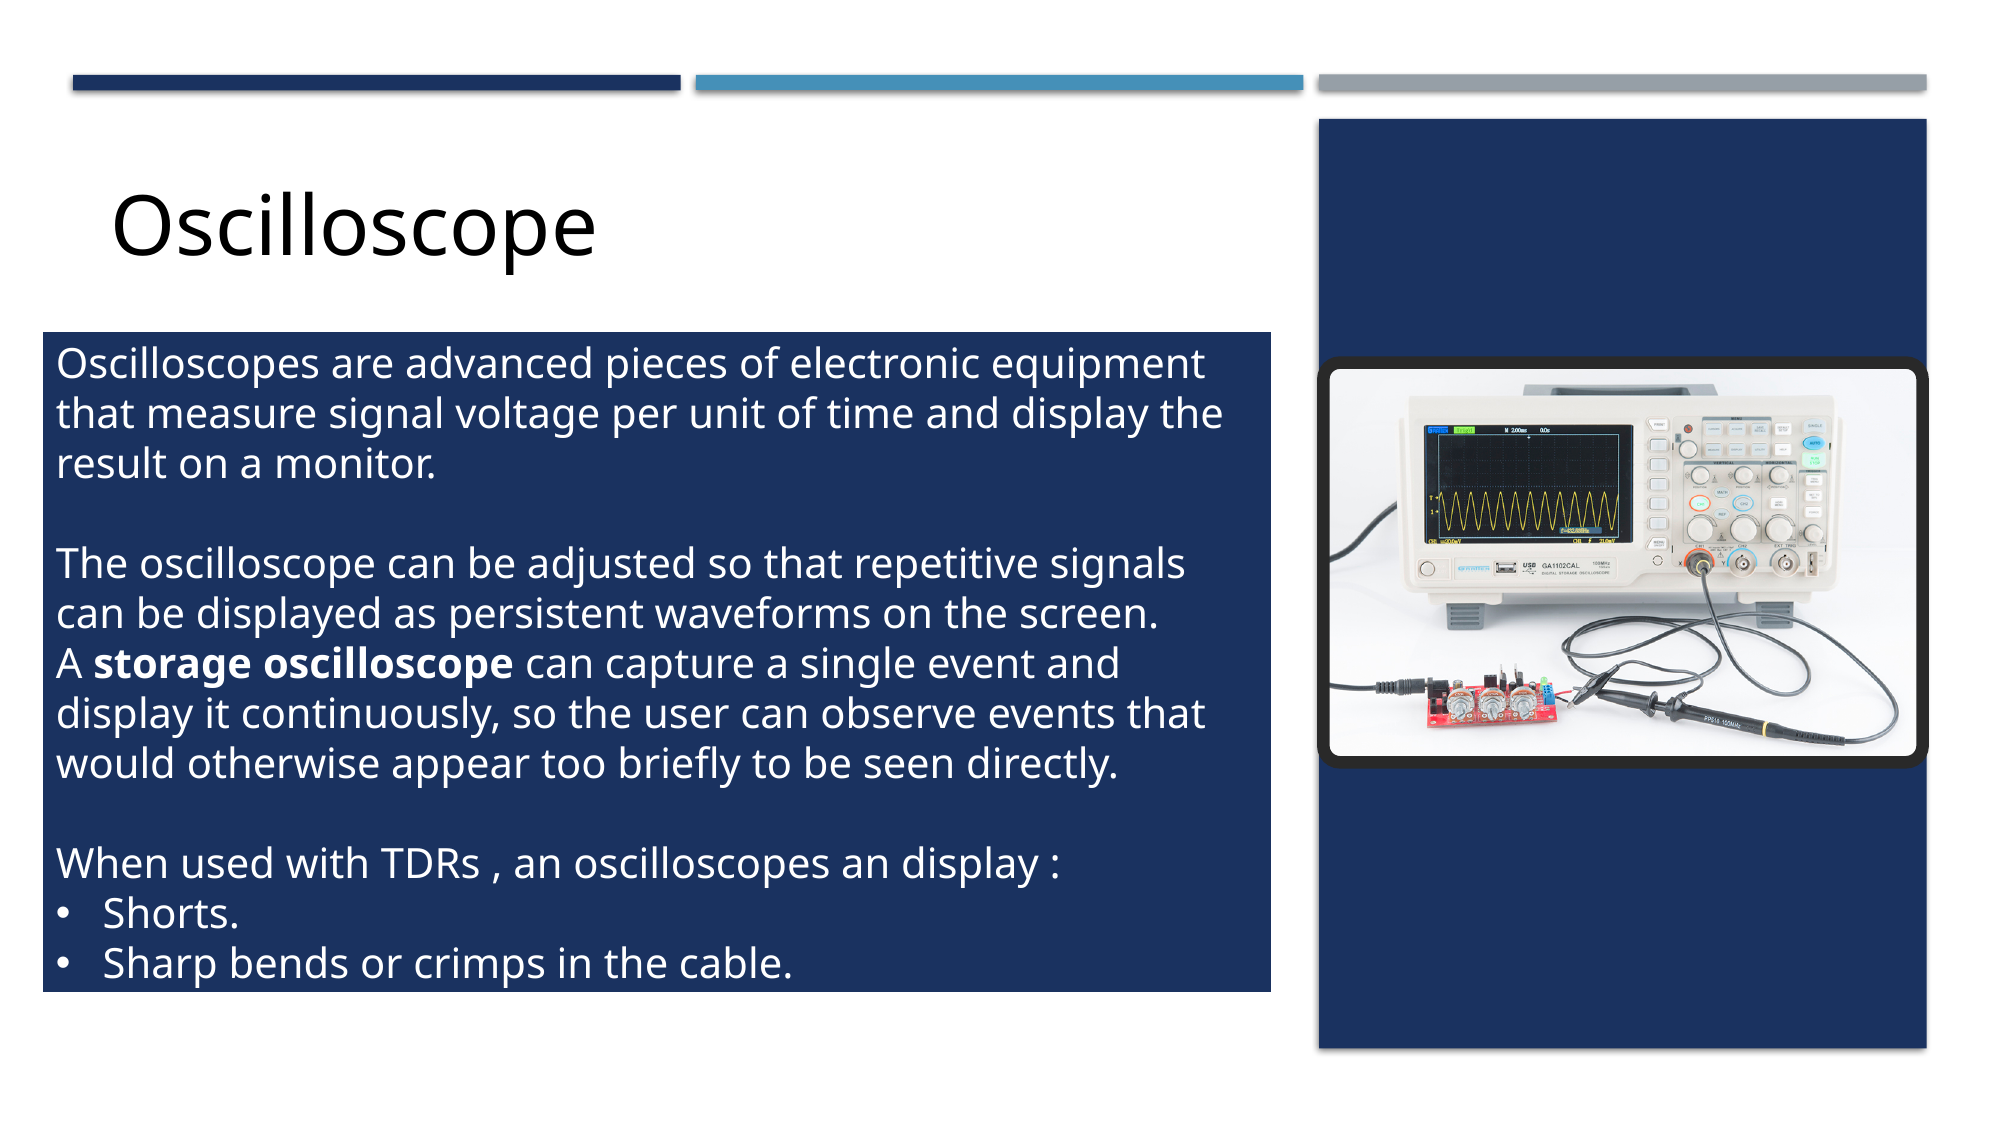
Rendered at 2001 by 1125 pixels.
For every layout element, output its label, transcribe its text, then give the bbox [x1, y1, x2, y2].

text_box Oscilloscope [95, 164, 1301, 319]
text_box Oscilloscopes are advanced pieces of electronic equipment that measure signal voltage per unit of time and display the result on a monitor. The oscilloscope can be adjusted so that repetitive signals can be displayed as persistent waveforms on the screen. A storage oscilloscope can capture a single event and display it continuously, so the user can observe events that would otherwise appear too briefly to be seen directly. When used with TDRs , an oscilloscopes an display : Shorts. Sharp bends or crimps in the cable. [39, 327, 1276, 996]
picture [1322, 362, 1924, 763]
text_box [27, 319, 1301, 380]
text_box [0, 0, 2000, 1125]
text_box [1318, 118, 1928, 368]
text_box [72, 73, 1928, 92]
text_box [1318, 765, 1928, 1049]
